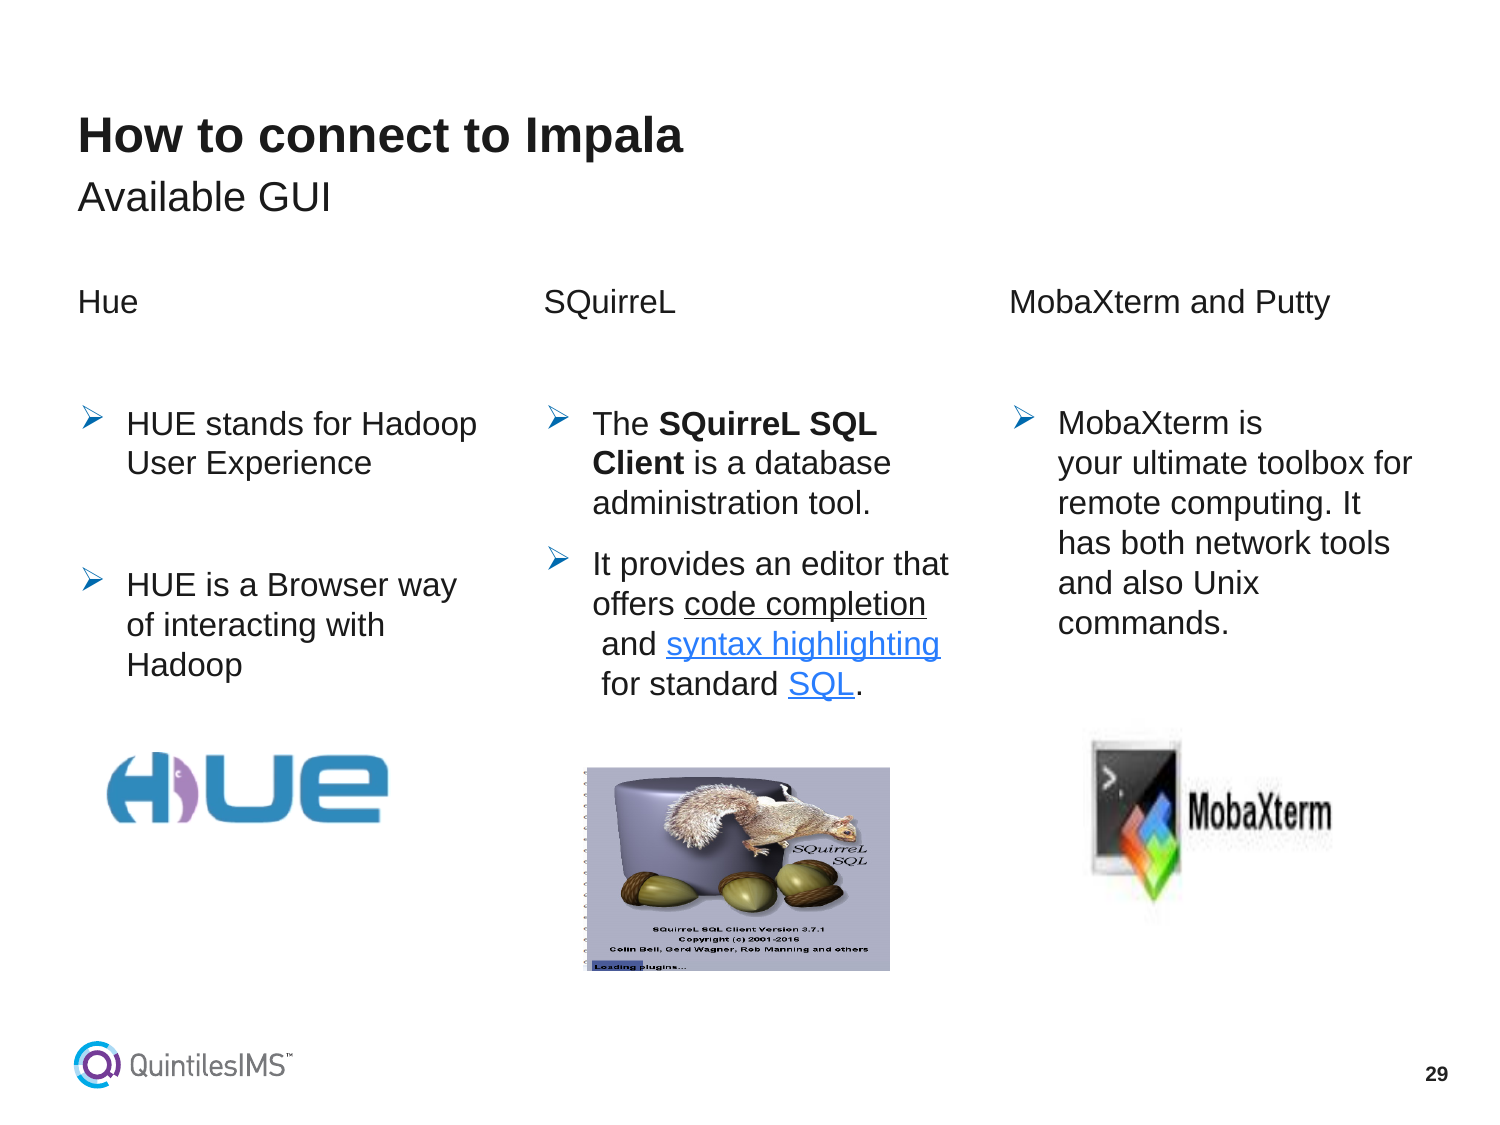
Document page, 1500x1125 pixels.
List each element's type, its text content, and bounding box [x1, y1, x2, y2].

list Available GUI [63, 164, 1433, 225]
list SQuirreL The SQuirreL SQL Client is a database administration tool. It provides an editor that offers code completion and syntax highlighting for standard SQL. [528, 272, 967, 1023]
list Hue HUE stands for Hadoop User Experience HUE is a Browser way of interacting with Hadoop [63, 272, 501, 1023]
picture [62, 718, 417, 870]
title How to connect to Impala [63, 20, 1433, 164]
picture [582, 767, 890, 971]
list MobaXterm and Putty MobaXterm is your ultimate toolbox for remote computing. It has both network tools and also Unix commands. [994, 272, 1432, 1023]
picture [1081, 704, 1345, 951]
